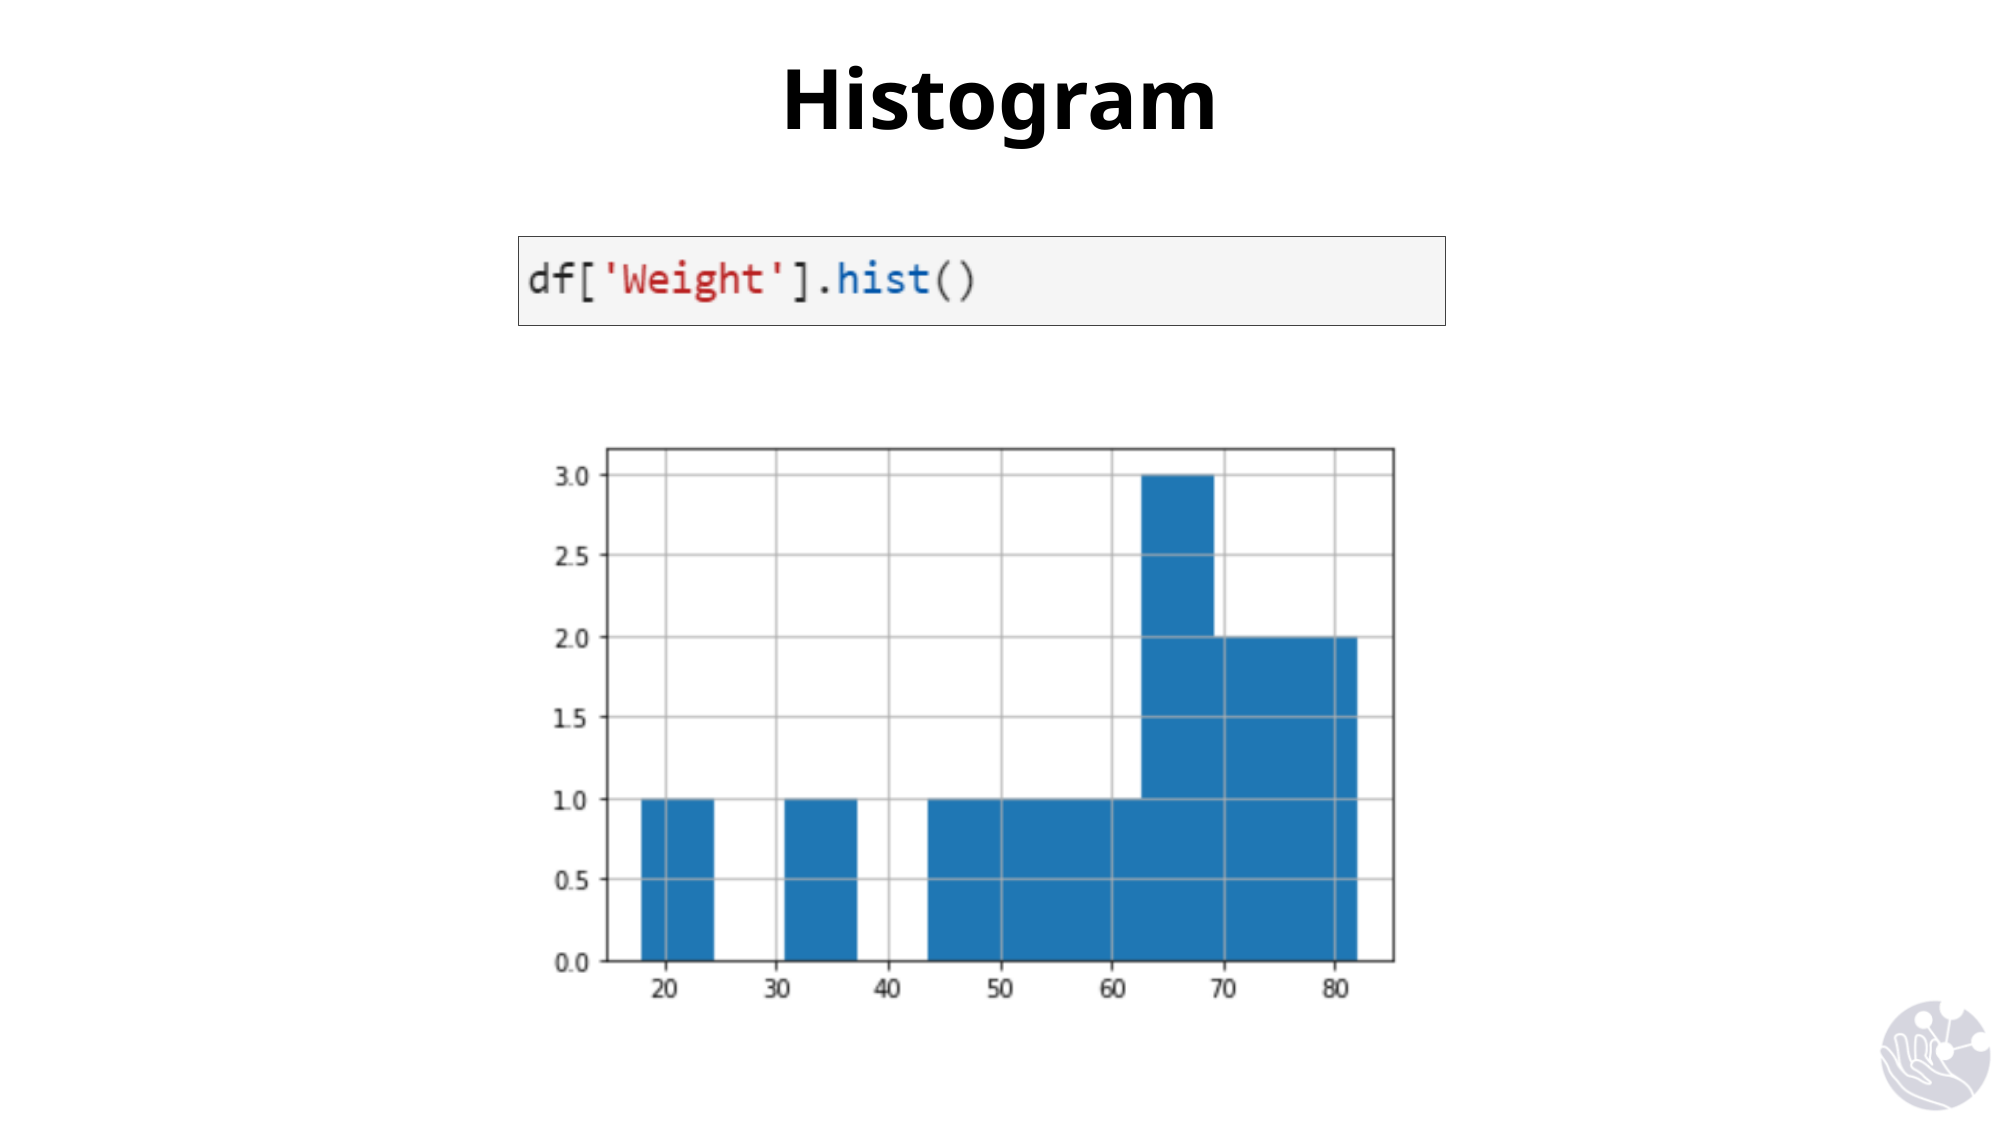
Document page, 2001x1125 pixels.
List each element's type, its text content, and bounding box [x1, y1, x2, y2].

picture [518, 236, 1445, 325]
text_box Histogram [0, 50, 2000, 159]
picture [536, 431, 1464, 1023]
picture [1866, 989, 1998, 1123]
